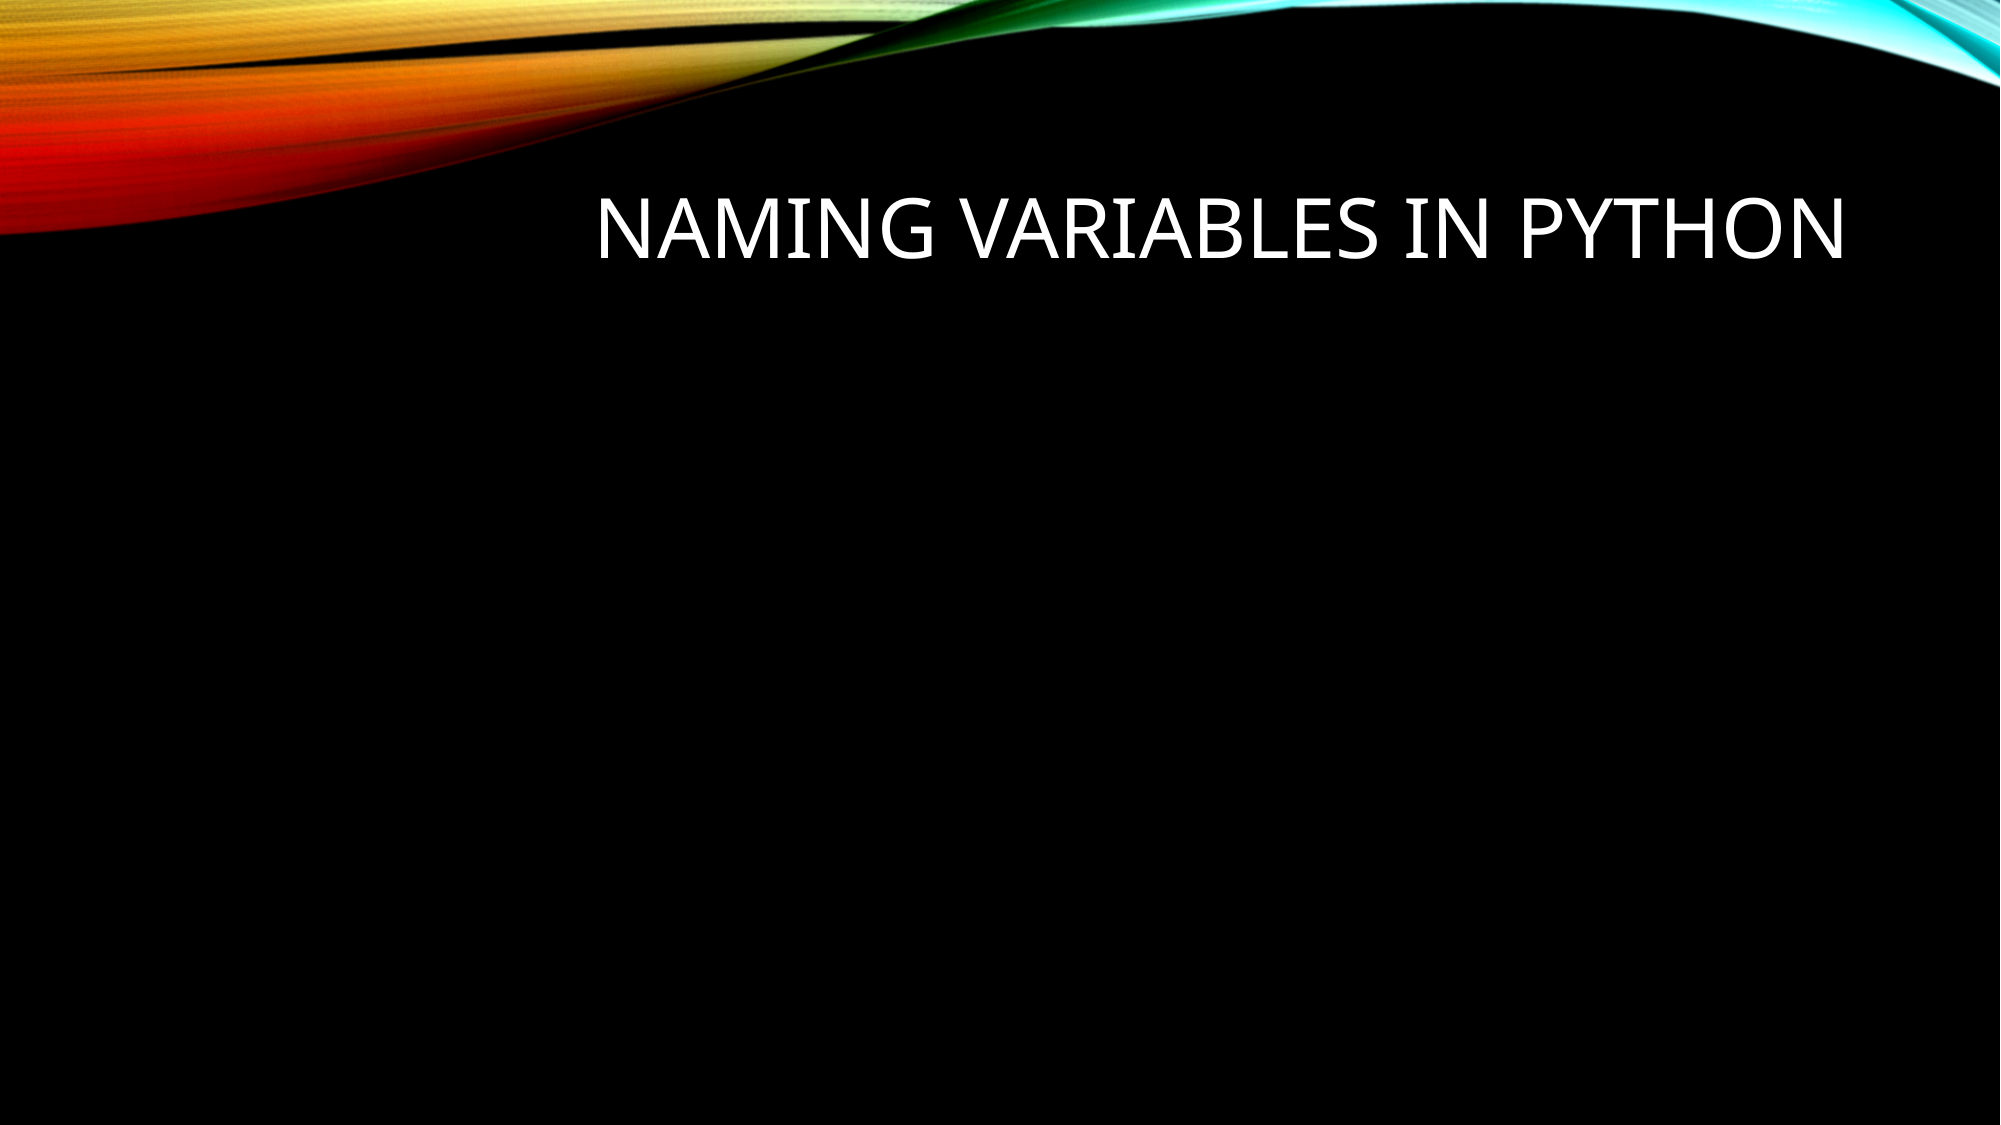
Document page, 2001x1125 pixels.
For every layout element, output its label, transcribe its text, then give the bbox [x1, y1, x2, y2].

title Naming variables in python [474, 125, 1888, 338]
picture [0, 0, 2000, 237]
